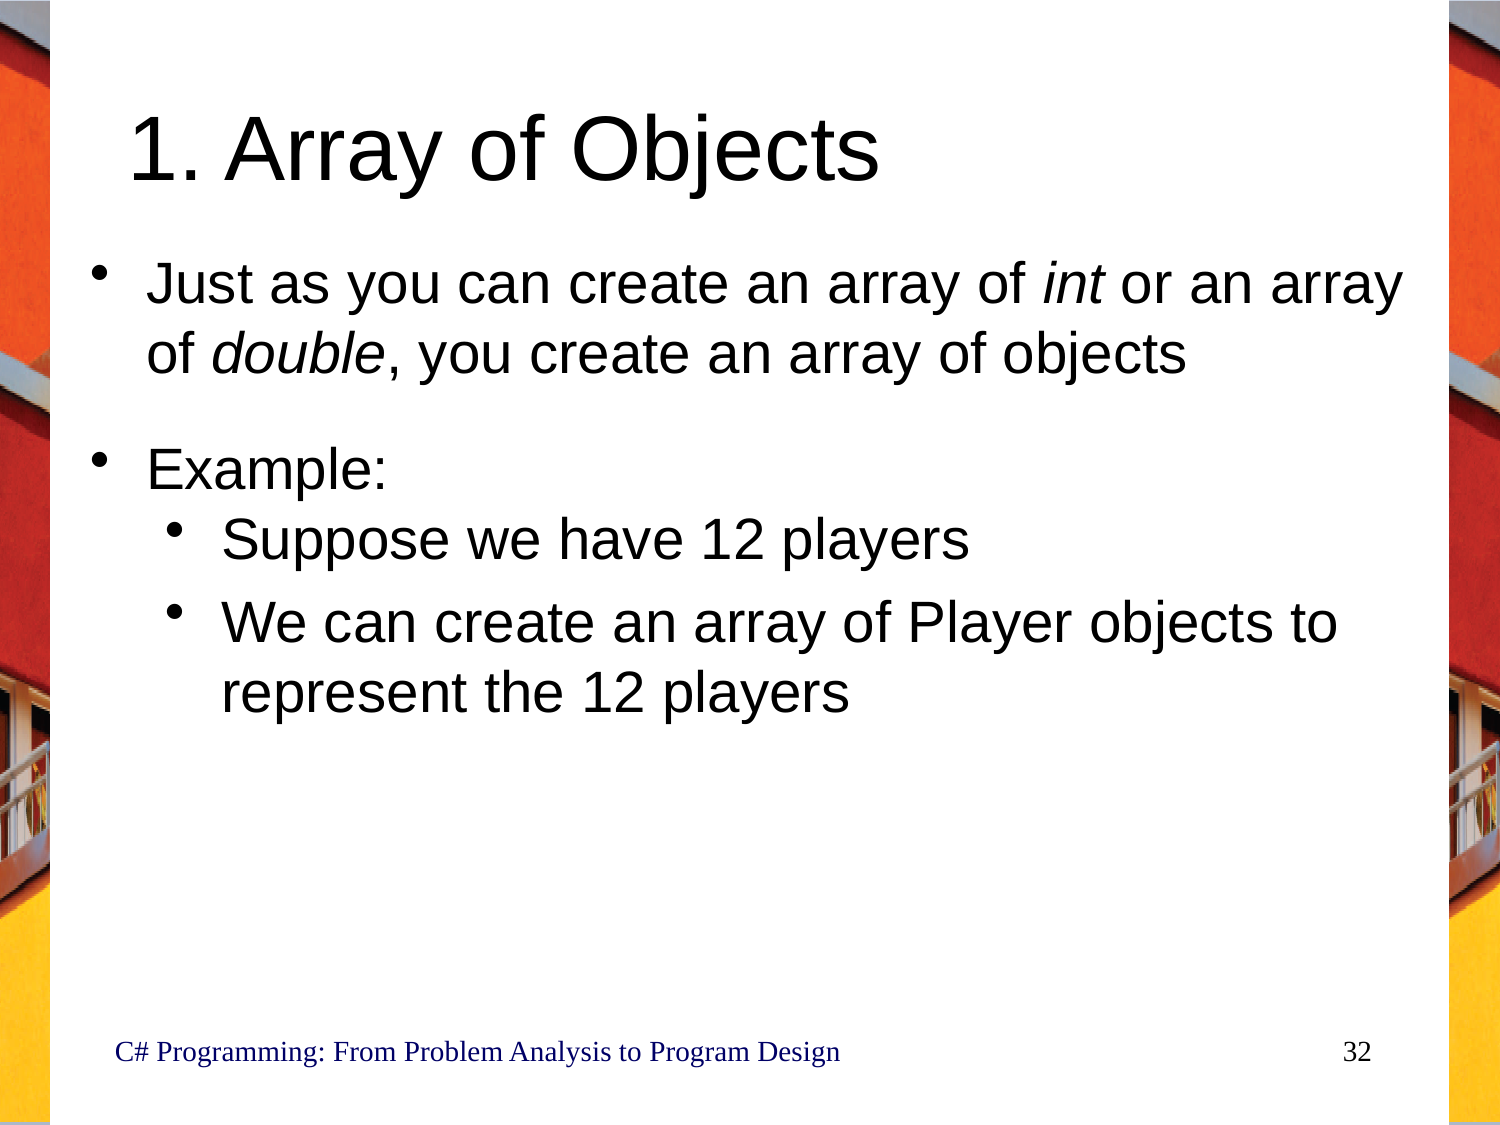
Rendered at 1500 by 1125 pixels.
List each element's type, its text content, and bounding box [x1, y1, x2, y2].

footer C# Programming: From Problem Analysis to Program Design [99, 1024, 988, 1101]
text_box Just as you can create an array of int or an array of double, you create an array of objects Example: Suppose we have 12 players We can create an array of Player objects to represent the 12 players [74, 237, 1425, 1000]
picture [1449, 0, 1500, 1125]
picture [0, 0, 50, 1125]
title 1. Array of Objects [112, 49, 1388, 237]
slide_number 32 [1074, 1024, 1388, 1101]
